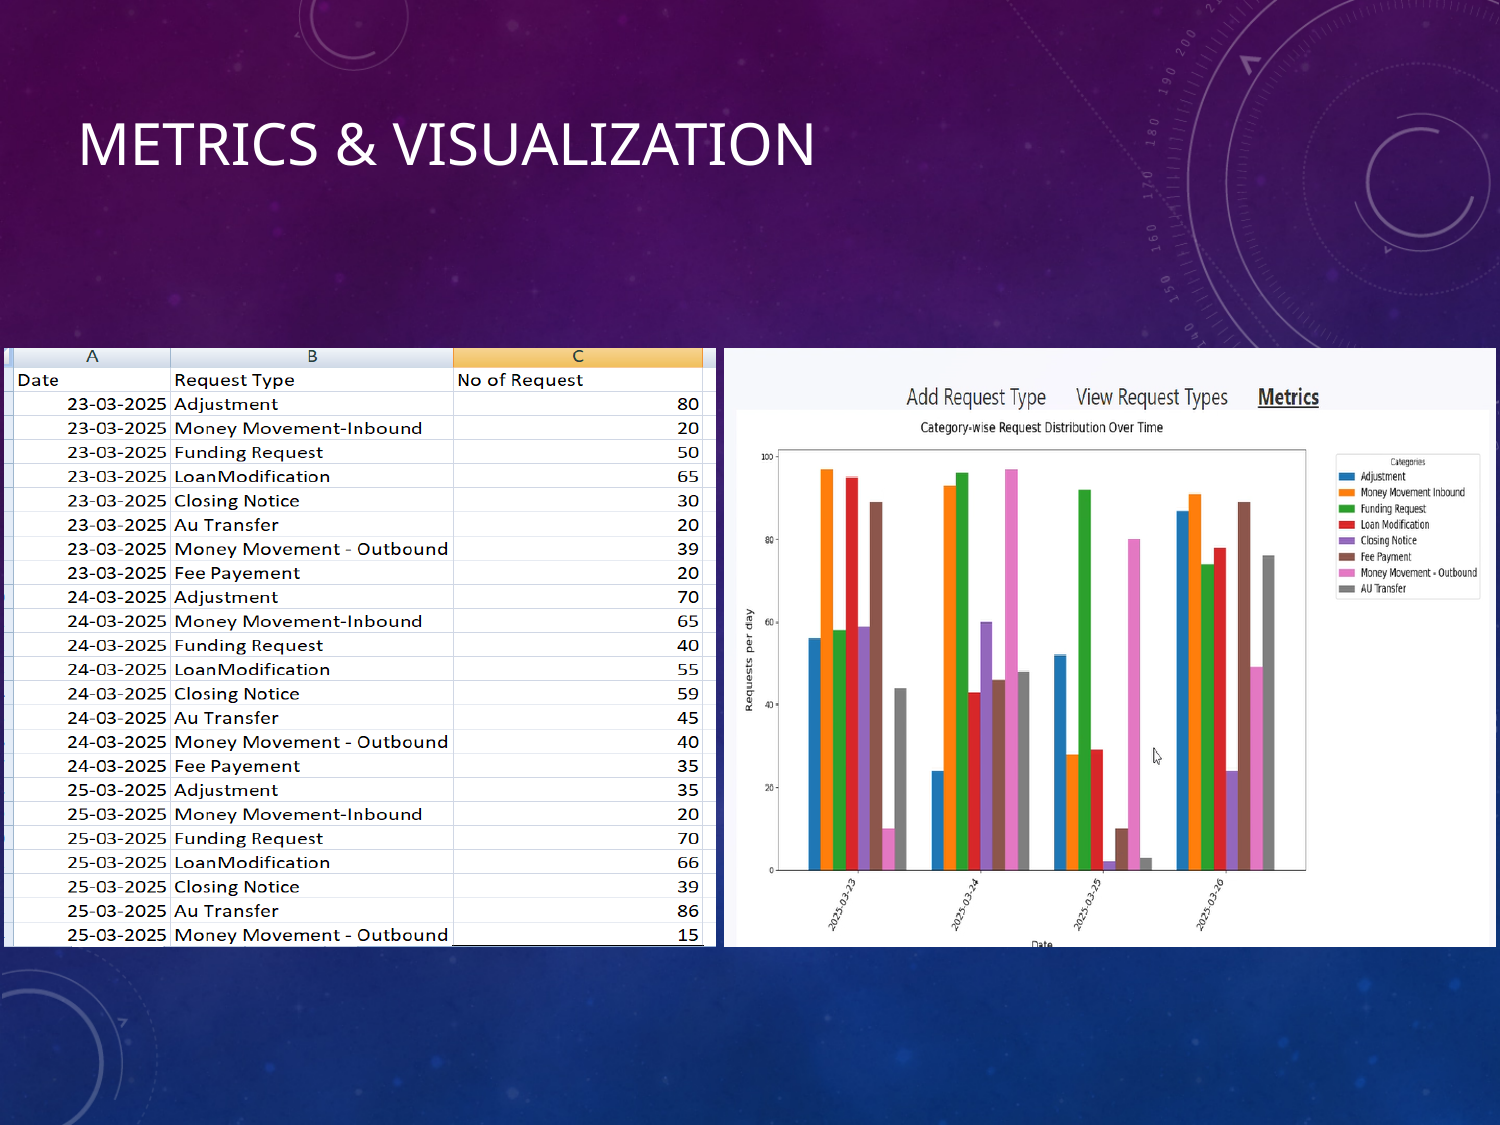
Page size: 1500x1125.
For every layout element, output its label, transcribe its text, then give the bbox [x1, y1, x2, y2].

title Metrics & Visualization [62, 22, 1338, 262]
picture [0, 0, 1500, 1125]
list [3, 347, 716, 947]
